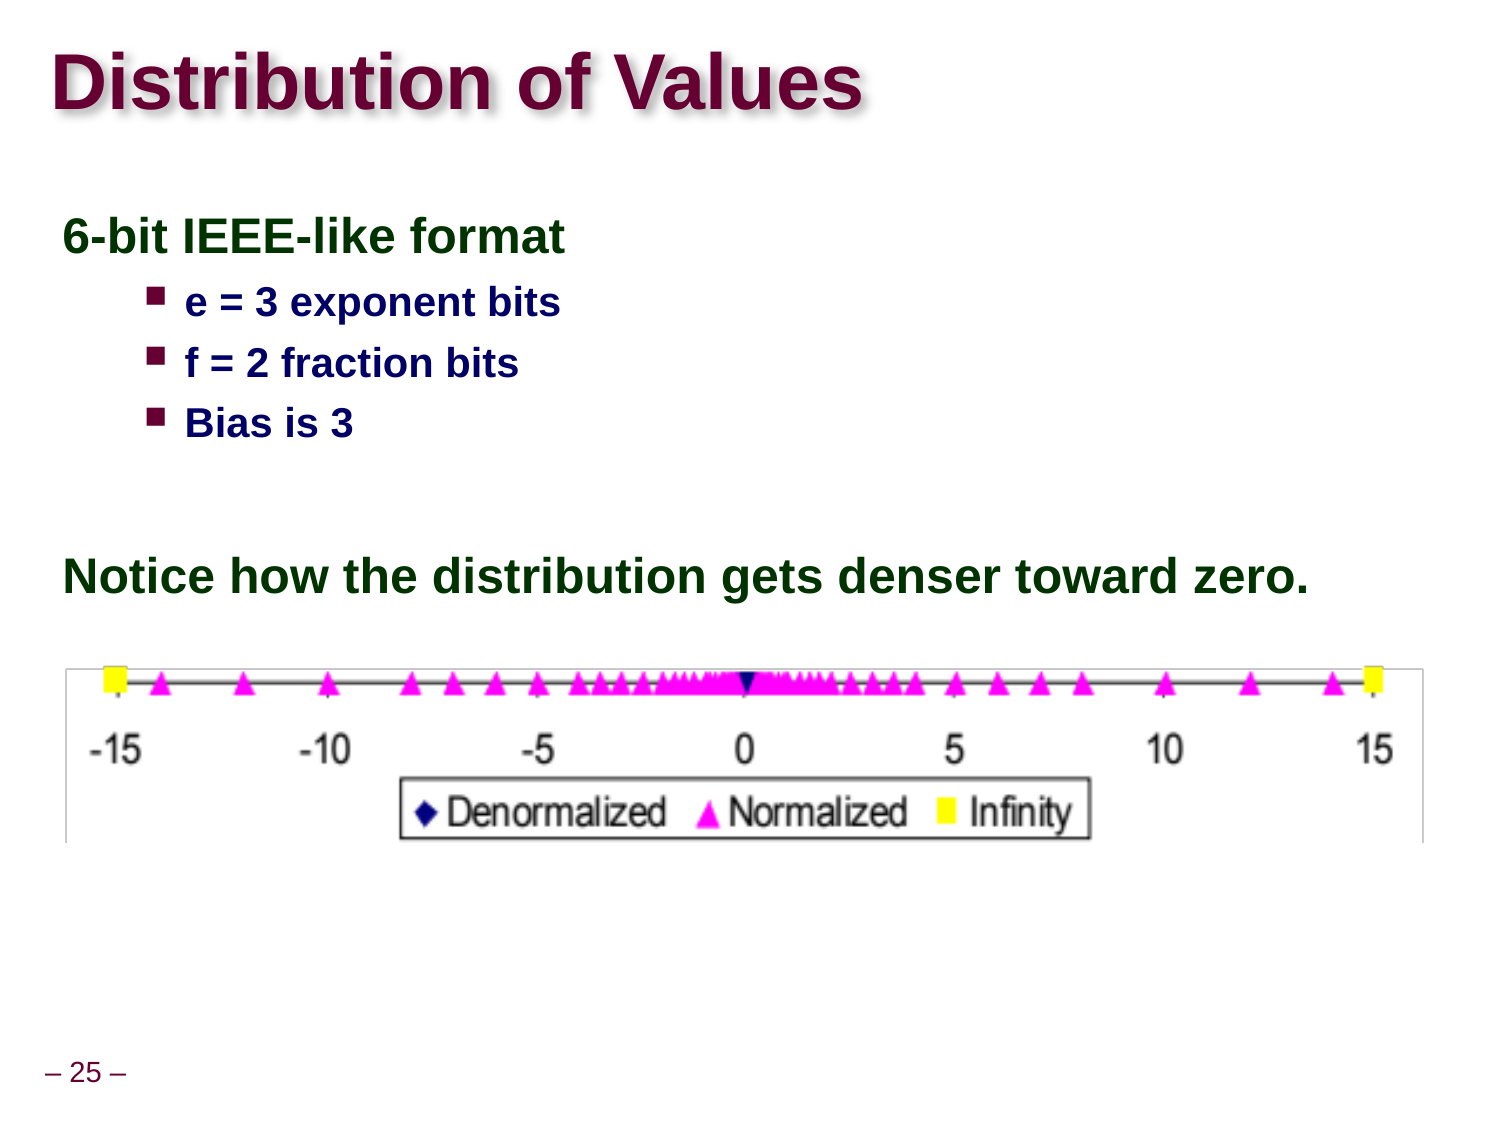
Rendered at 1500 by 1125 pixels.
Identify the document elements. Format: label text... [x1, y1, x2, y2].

list 6-bit IEEE-like format e = 3 exponent bits f = 2 fraction bits Bias is 3 Notice how the distribution gets denser toward zero. [47, 200, 1411, 1022]
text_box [62, 662, 1429, 843]
title Distribution of Values [50, 37, 1463, 132]
